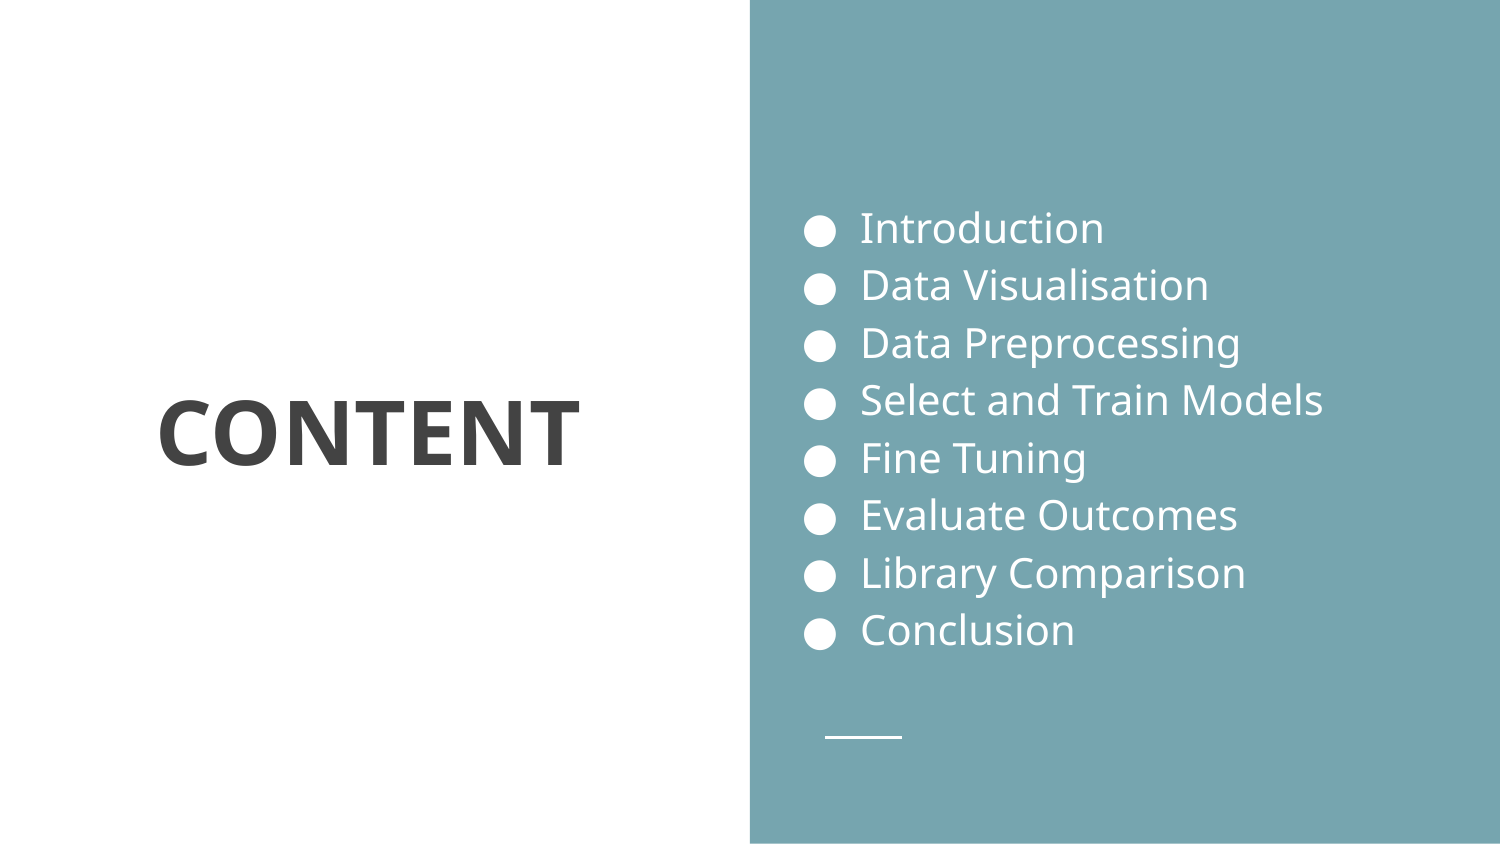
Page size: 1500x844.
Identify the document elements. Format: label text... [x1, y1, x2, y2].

text_box Introduction Data Visualisation Data Preprocessing Select and Train Models Fine Tuning Evaluate Outcomes Library Comparison Conclusion [770, 178, 1500, 665]
list CONTENT [140, 161, 771, 768]
